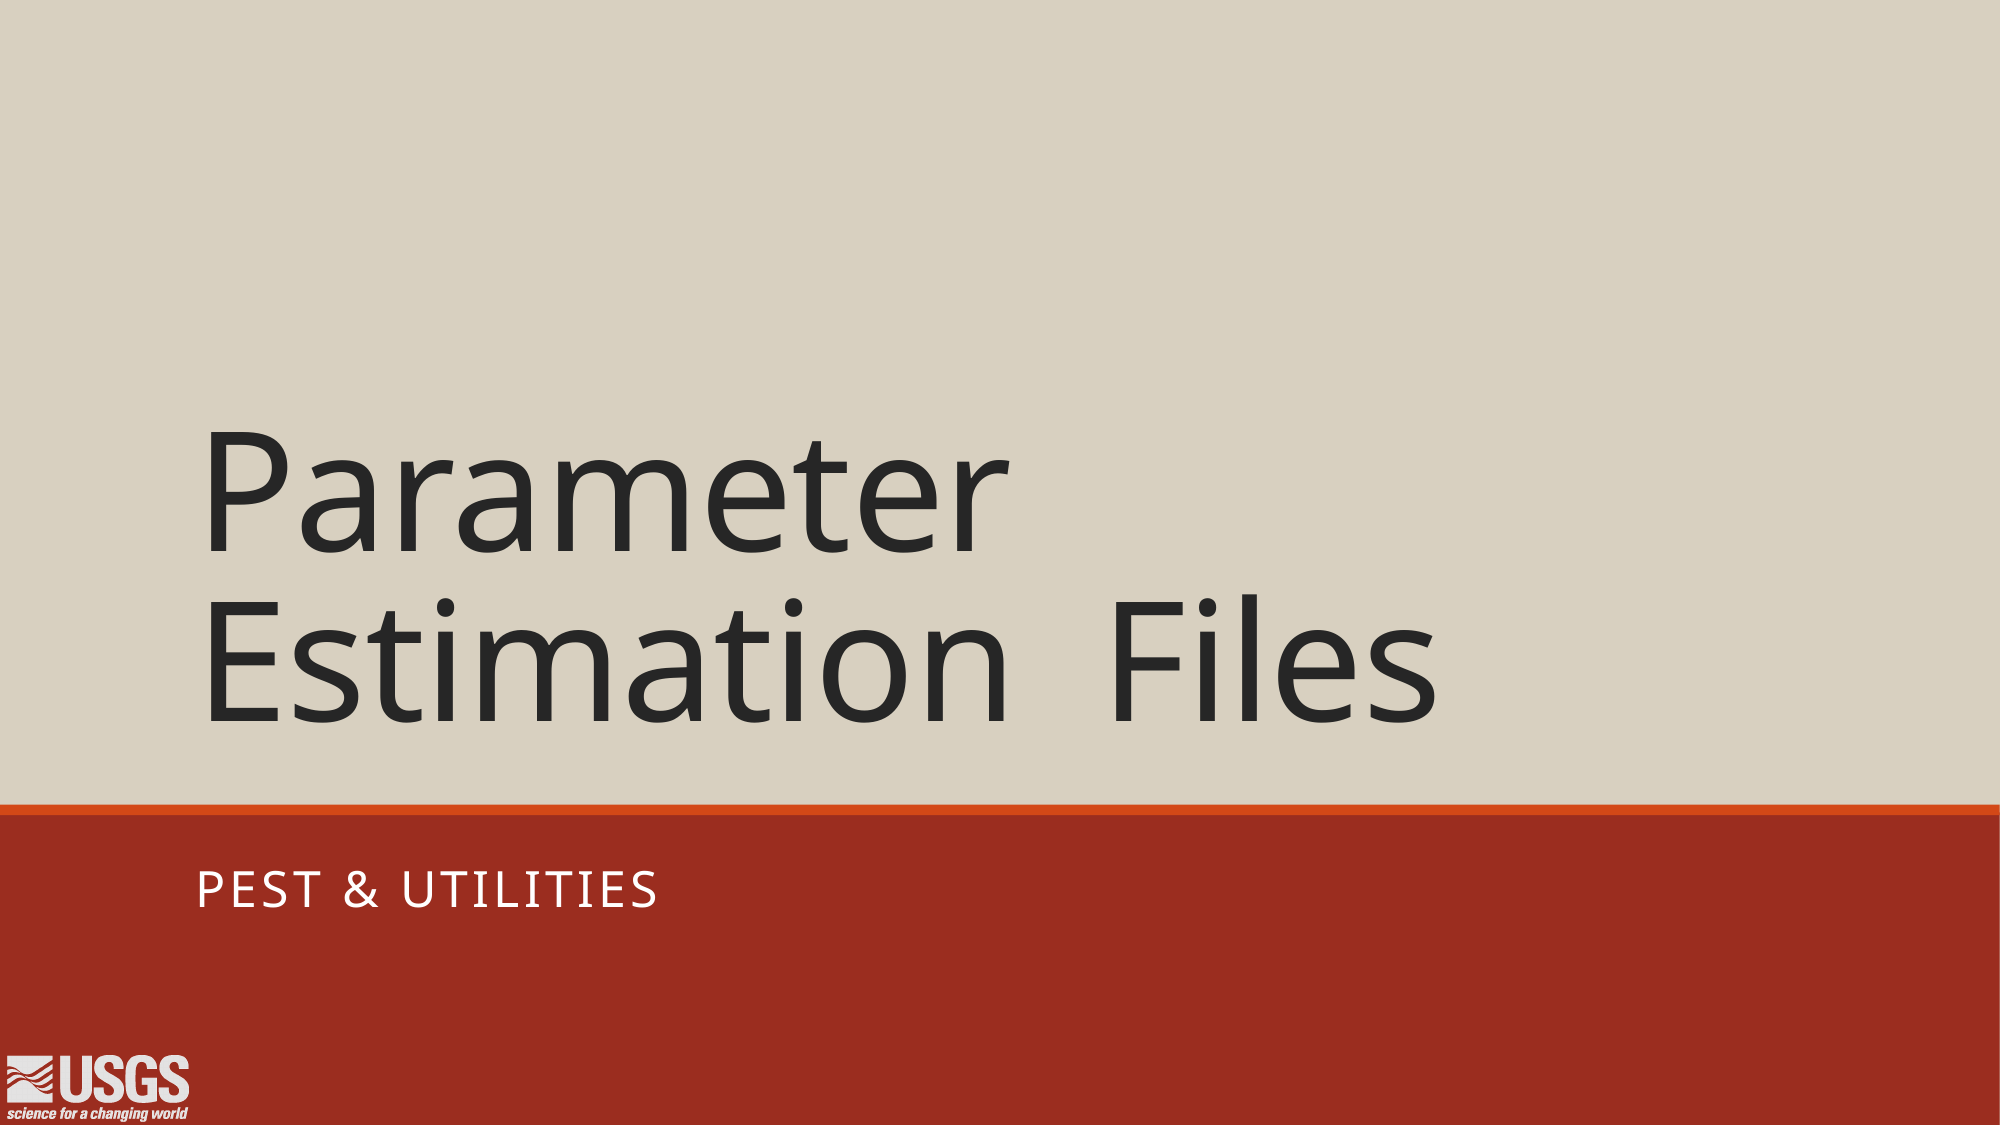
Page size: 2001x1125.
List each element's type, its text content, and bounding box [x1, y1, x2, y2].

text_box [0, 816, 2000, 1125]
title Parameter Estimation Files [180, 124, 1830, 763]
text_box [0, 803, 2000, 816]
list PEST & utilities [180, 857, 1831, 1045]
picture [0, 1052, 196, 1124]
text_box [0, 0, 2000, 803]
